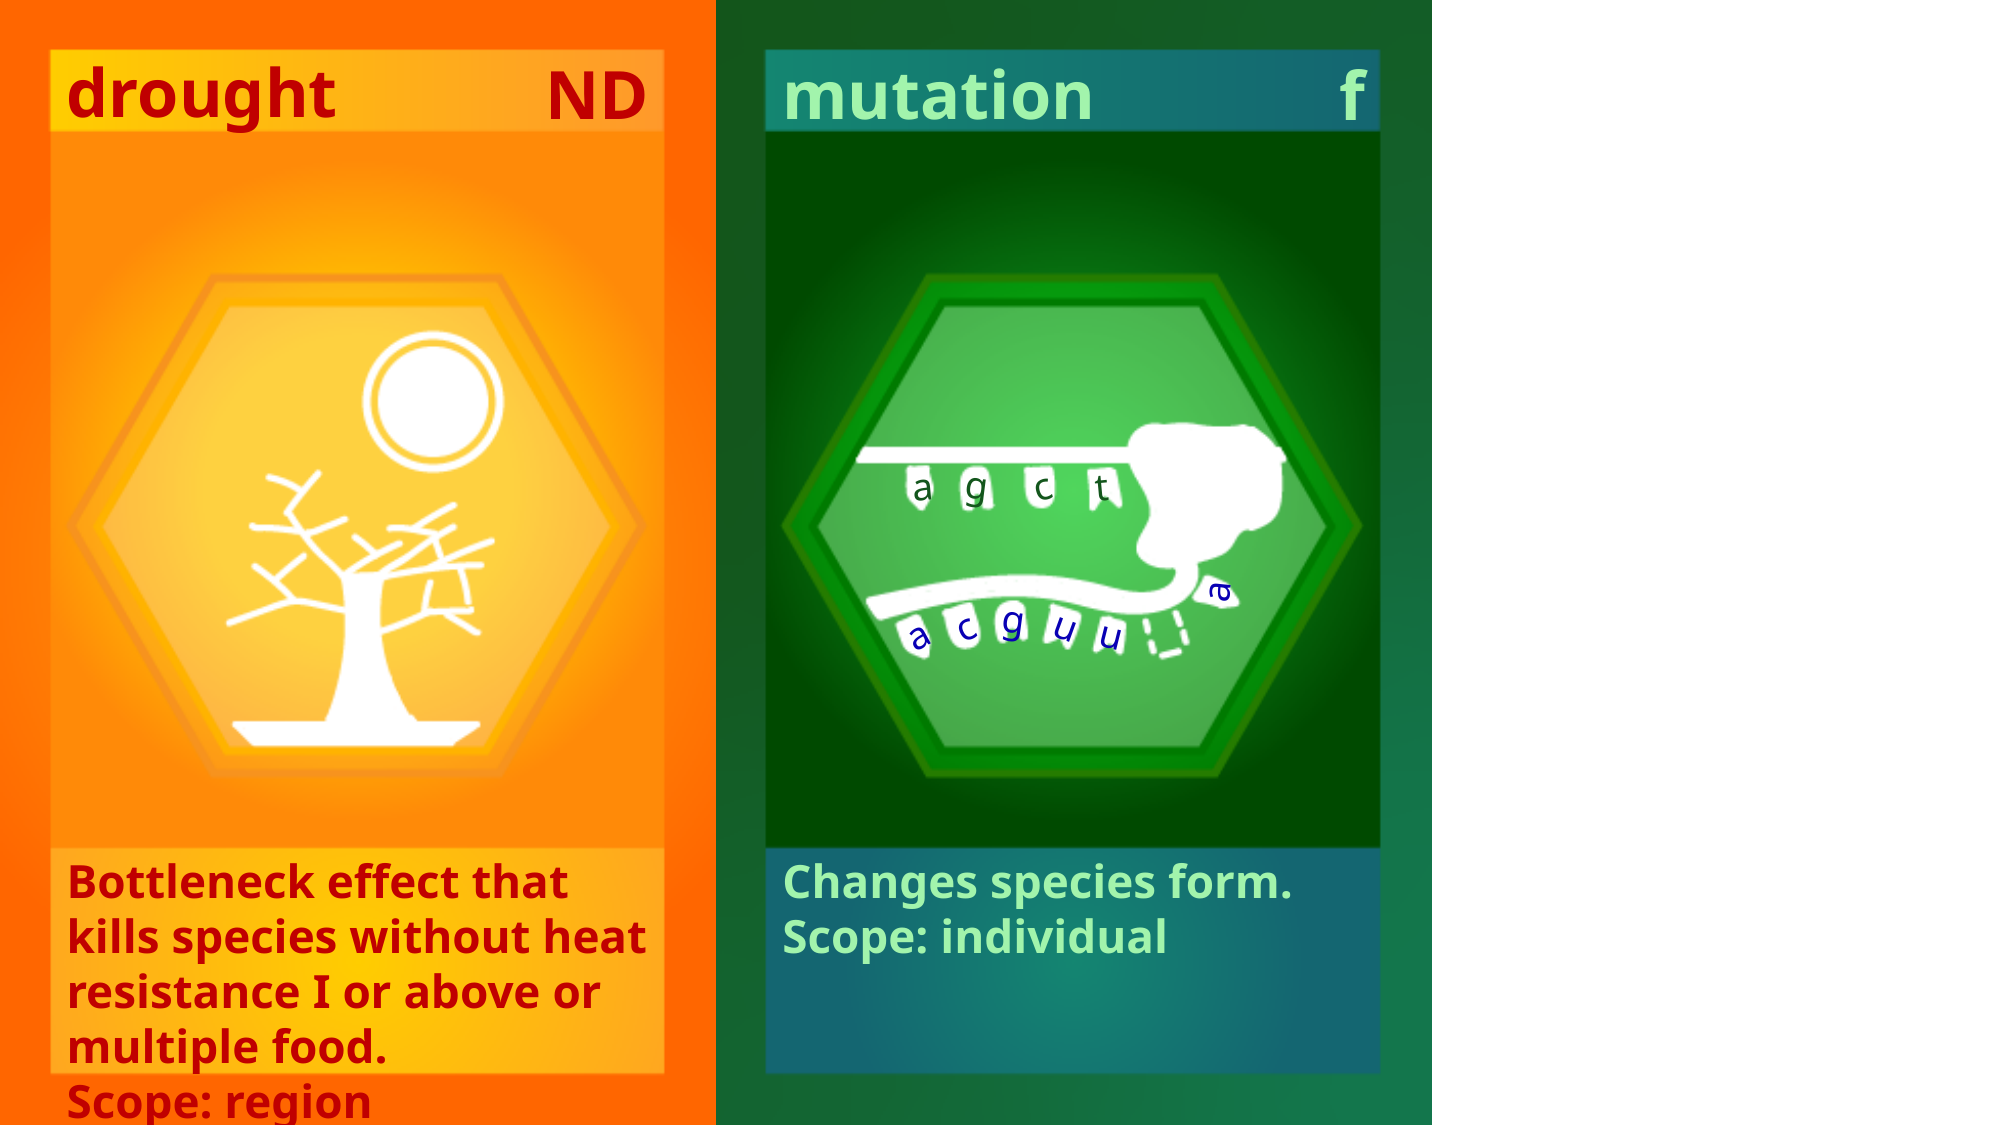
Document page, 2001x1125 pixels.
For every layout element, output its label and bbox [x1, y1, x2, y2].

picture [0, 0, 1432, 1125]
